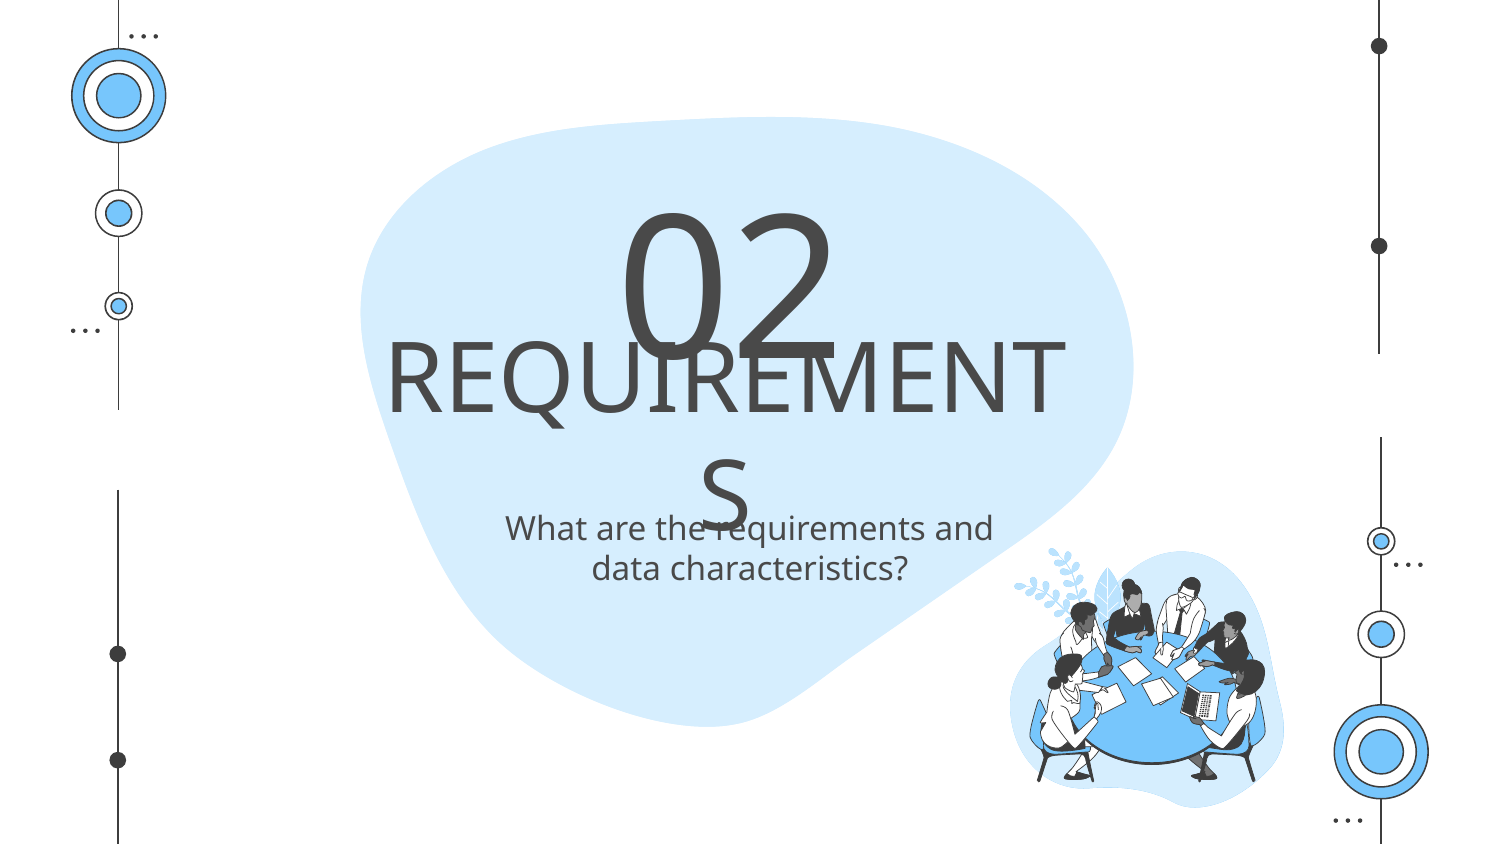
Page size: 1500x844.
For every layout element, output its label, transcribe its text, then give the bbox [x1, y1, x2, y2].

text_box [1003, 547, 1288, 808]
title REQUIREMENTS [354, 366, 1097, 498]
title 02 [487, 190, 975, 366]
subtitle What are the requirements and data characteristics? [487, 491, 1013, 605]
